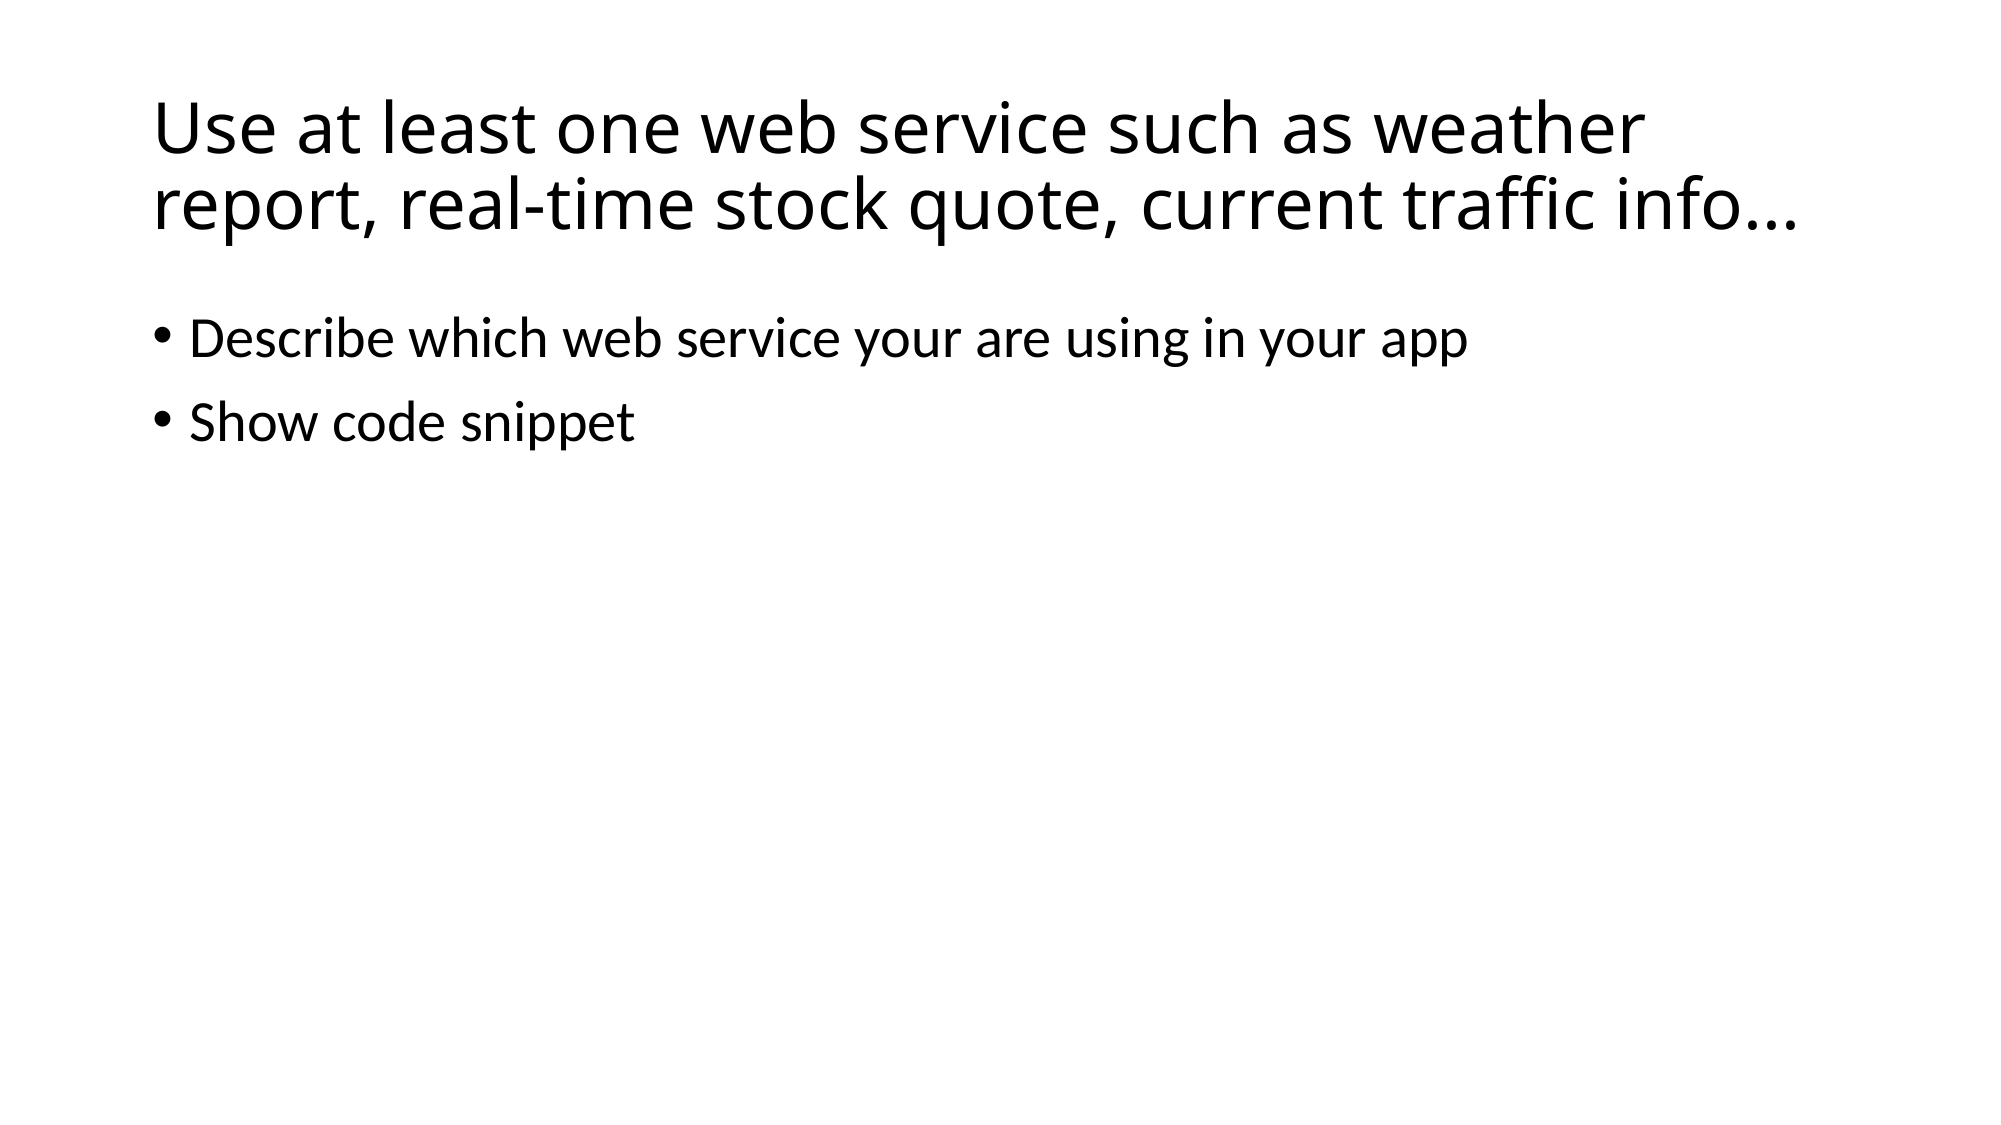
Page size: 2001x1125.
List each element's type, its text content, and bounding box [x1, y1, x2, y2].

list Describe which web service your are using in your app Show code snippet [137, 299, 1863, 1014]
title Use at least one web service such as weather report, real-time stock quote, current traffic info... [137, 59, 1863, 278]
